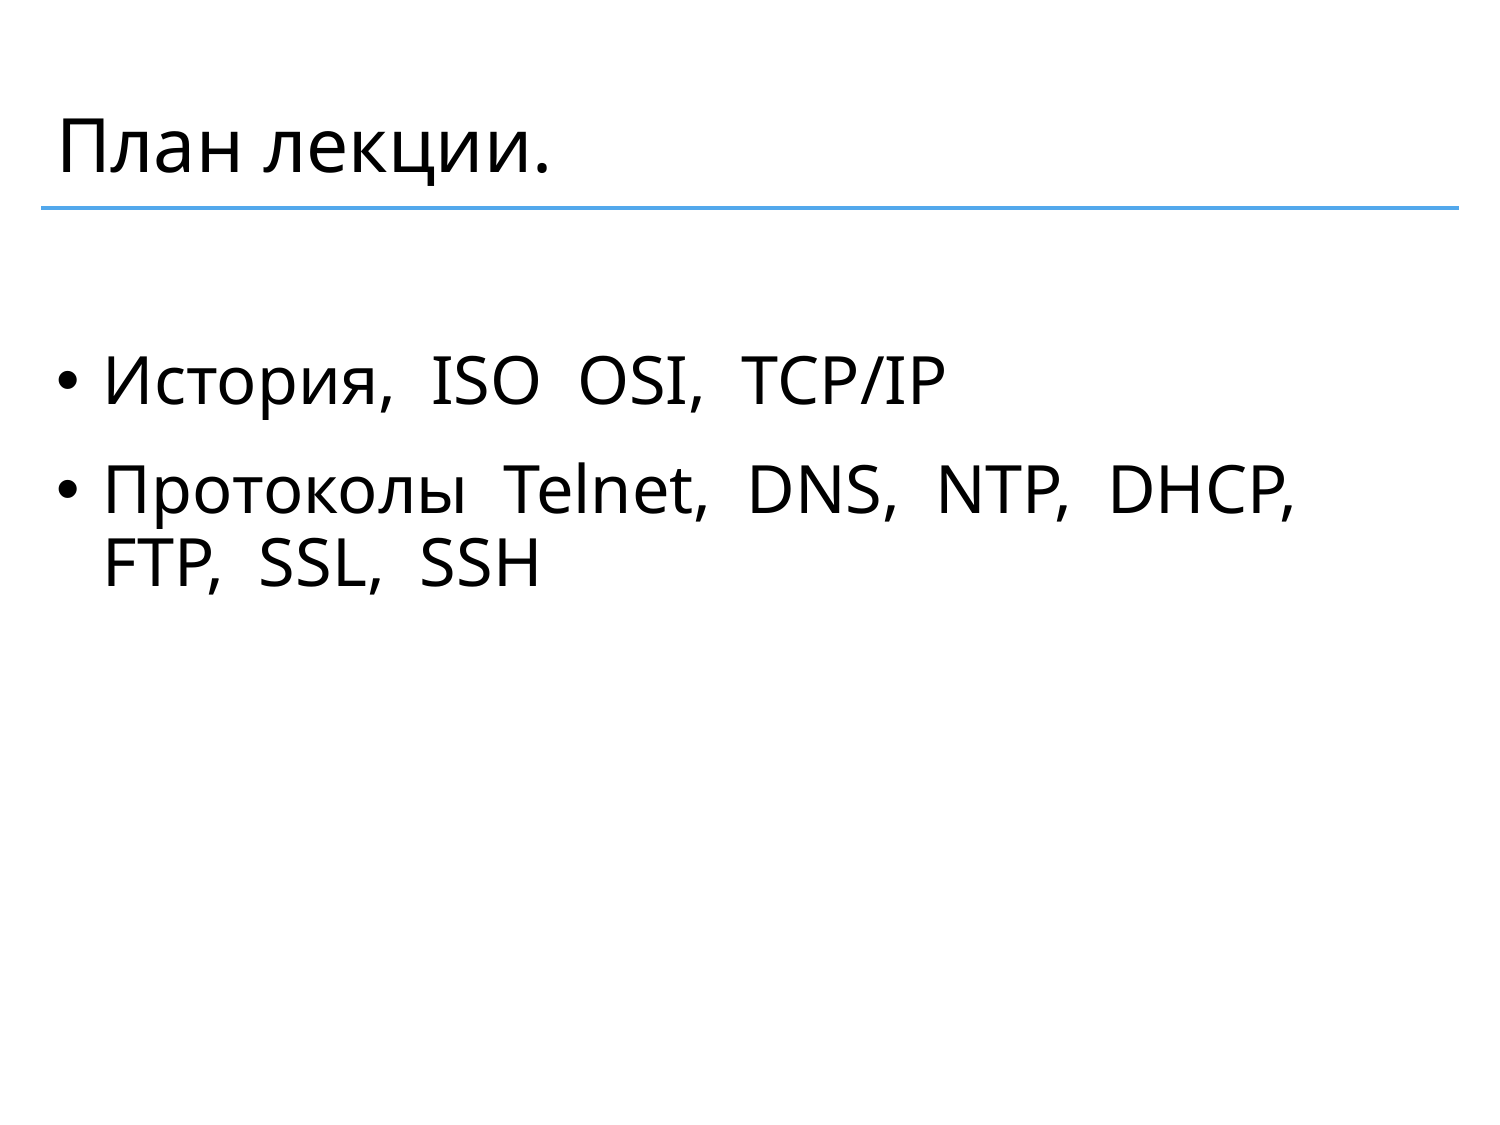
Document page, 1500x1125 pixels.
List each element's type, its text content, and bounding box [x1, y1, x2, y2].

text_box История, ISO OSI, TCP/IP Протоколы Telnet, DNS, NTP, DHCP, FTP, SSL, SSH [41, 338, 1459, 609]
text_box План лекции. [41, 89, 1459, 195]
